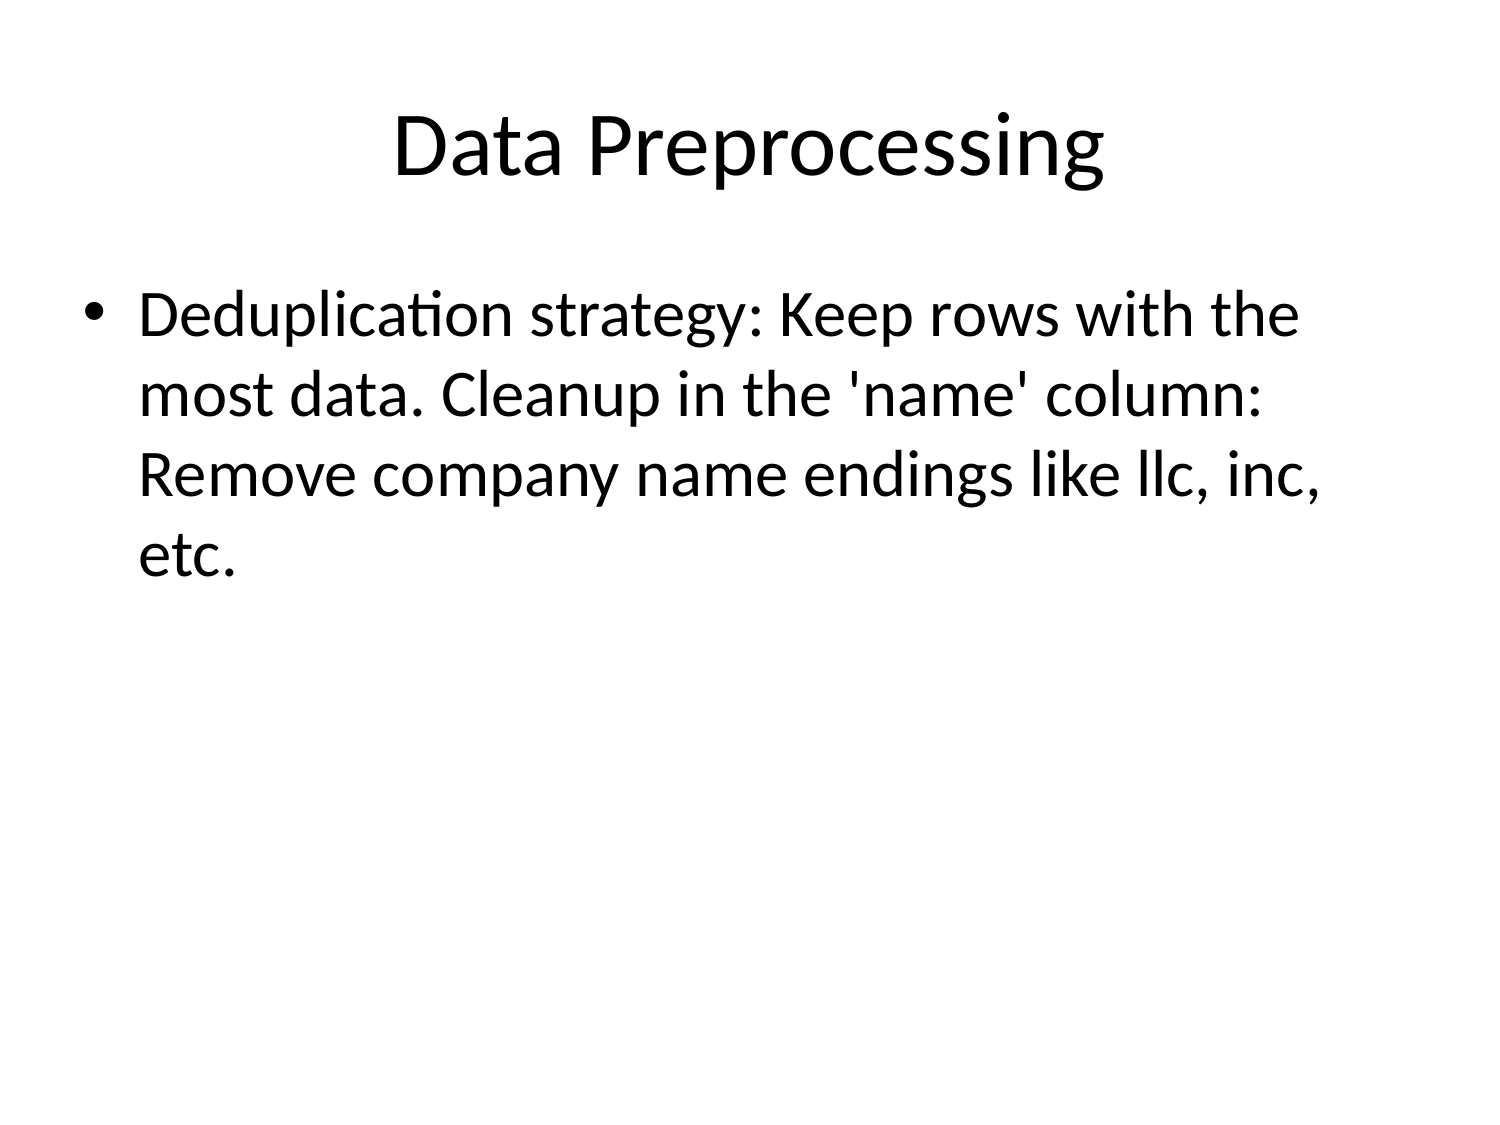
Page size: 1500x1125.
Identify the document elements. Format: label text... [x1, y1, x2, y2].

list Deduplication strategy: Keep rows with the most data. Cleanup in the 'name' column: Remove company name endings like llc, inc, etc. [74, 261, 1426, 1006]
title Data Preprocessing [74, 44, 1426, 234]
